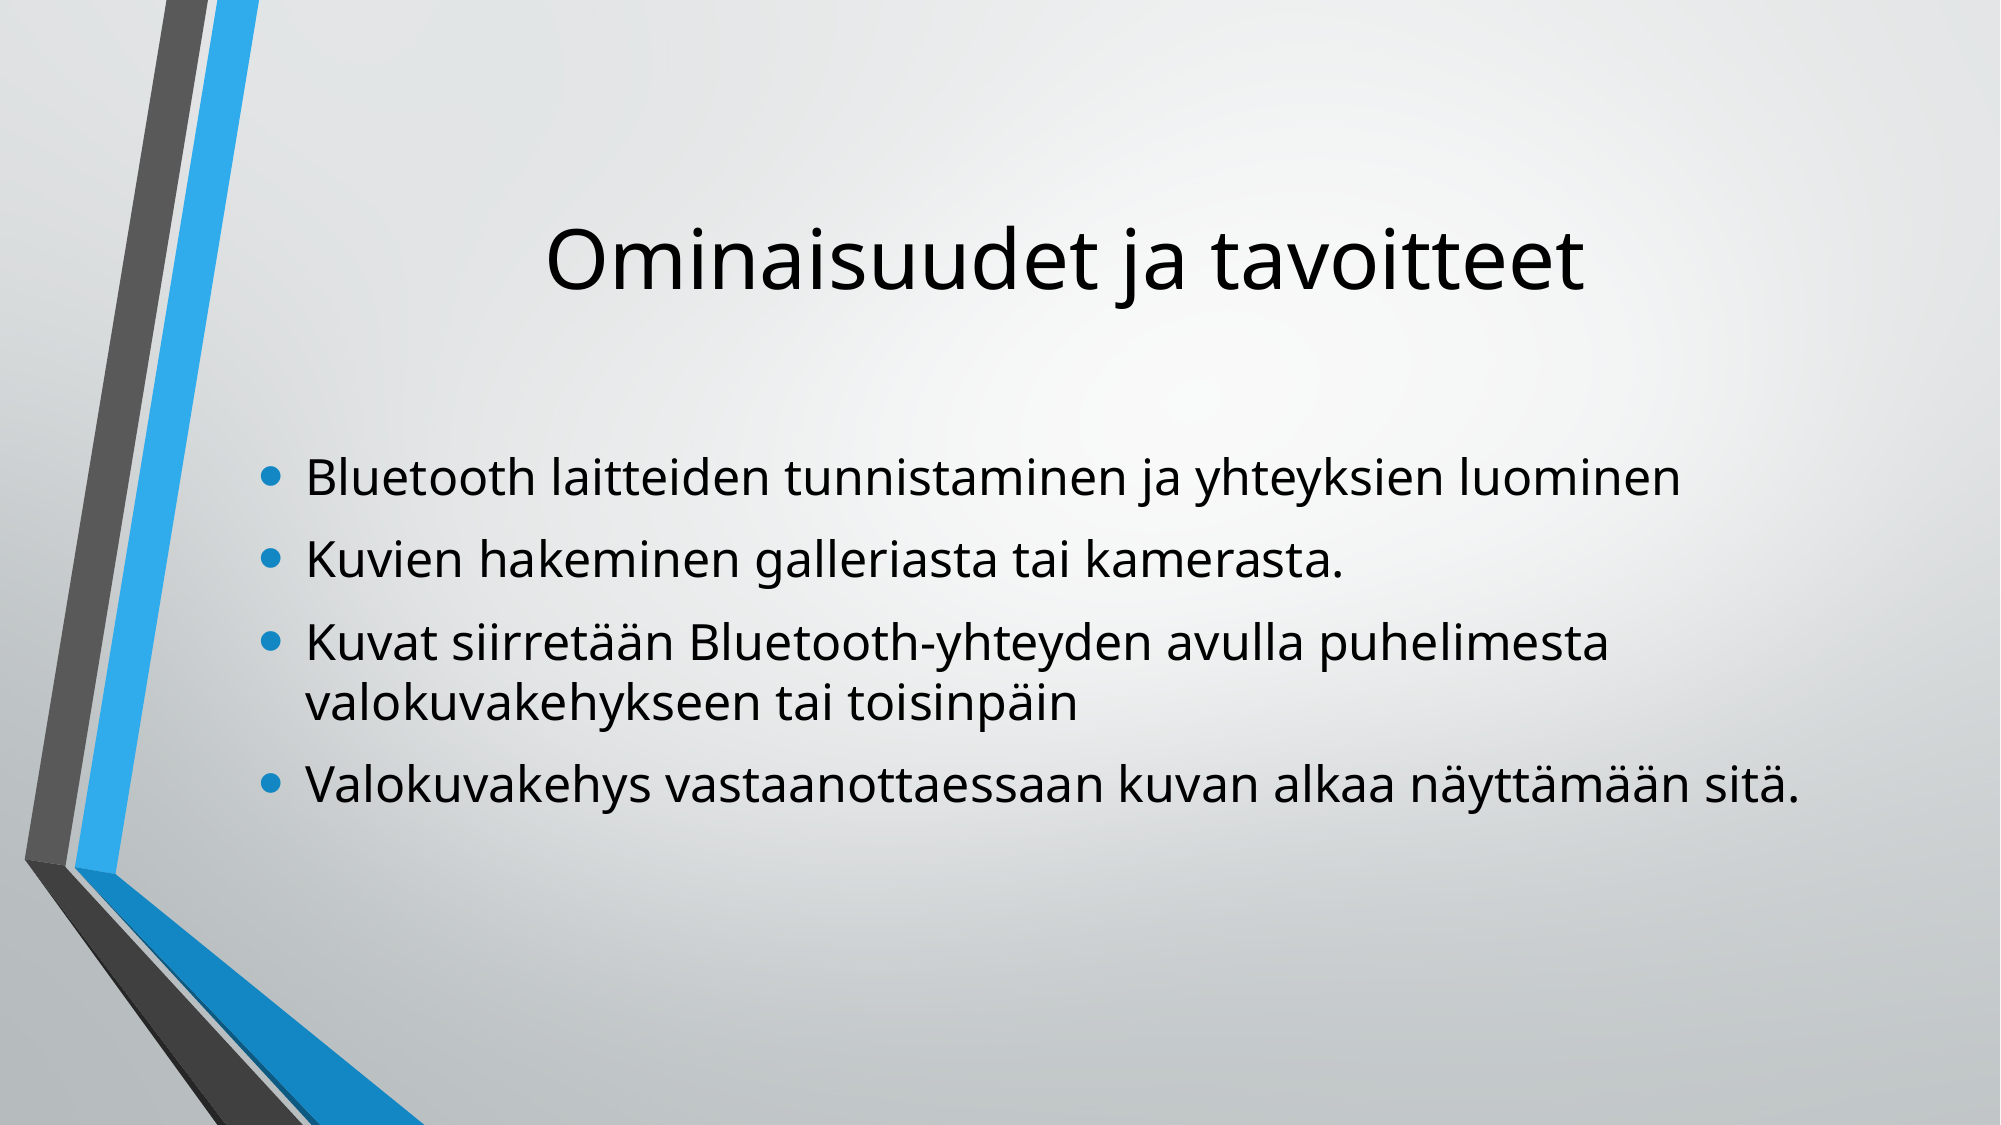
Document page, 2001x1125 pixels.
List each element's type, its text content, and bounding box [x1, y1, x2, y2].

title Ominaisuudet ja tavoitteet [243, 112, 1887, 400]
list Bluetooth laitteiden tunnistaminen ja yhteyksien luominen Kuvien hakeminen galleriasta tai kamerasta. Kuvat siirretään Bluetooth-yhteyden avulla puhelimesta valokuvakehykseen tai toisinpäin Valokuvakehys vastaanottaessaan kuvan alkaa näyttämään sitä. [243, 437, 1887, 950]
